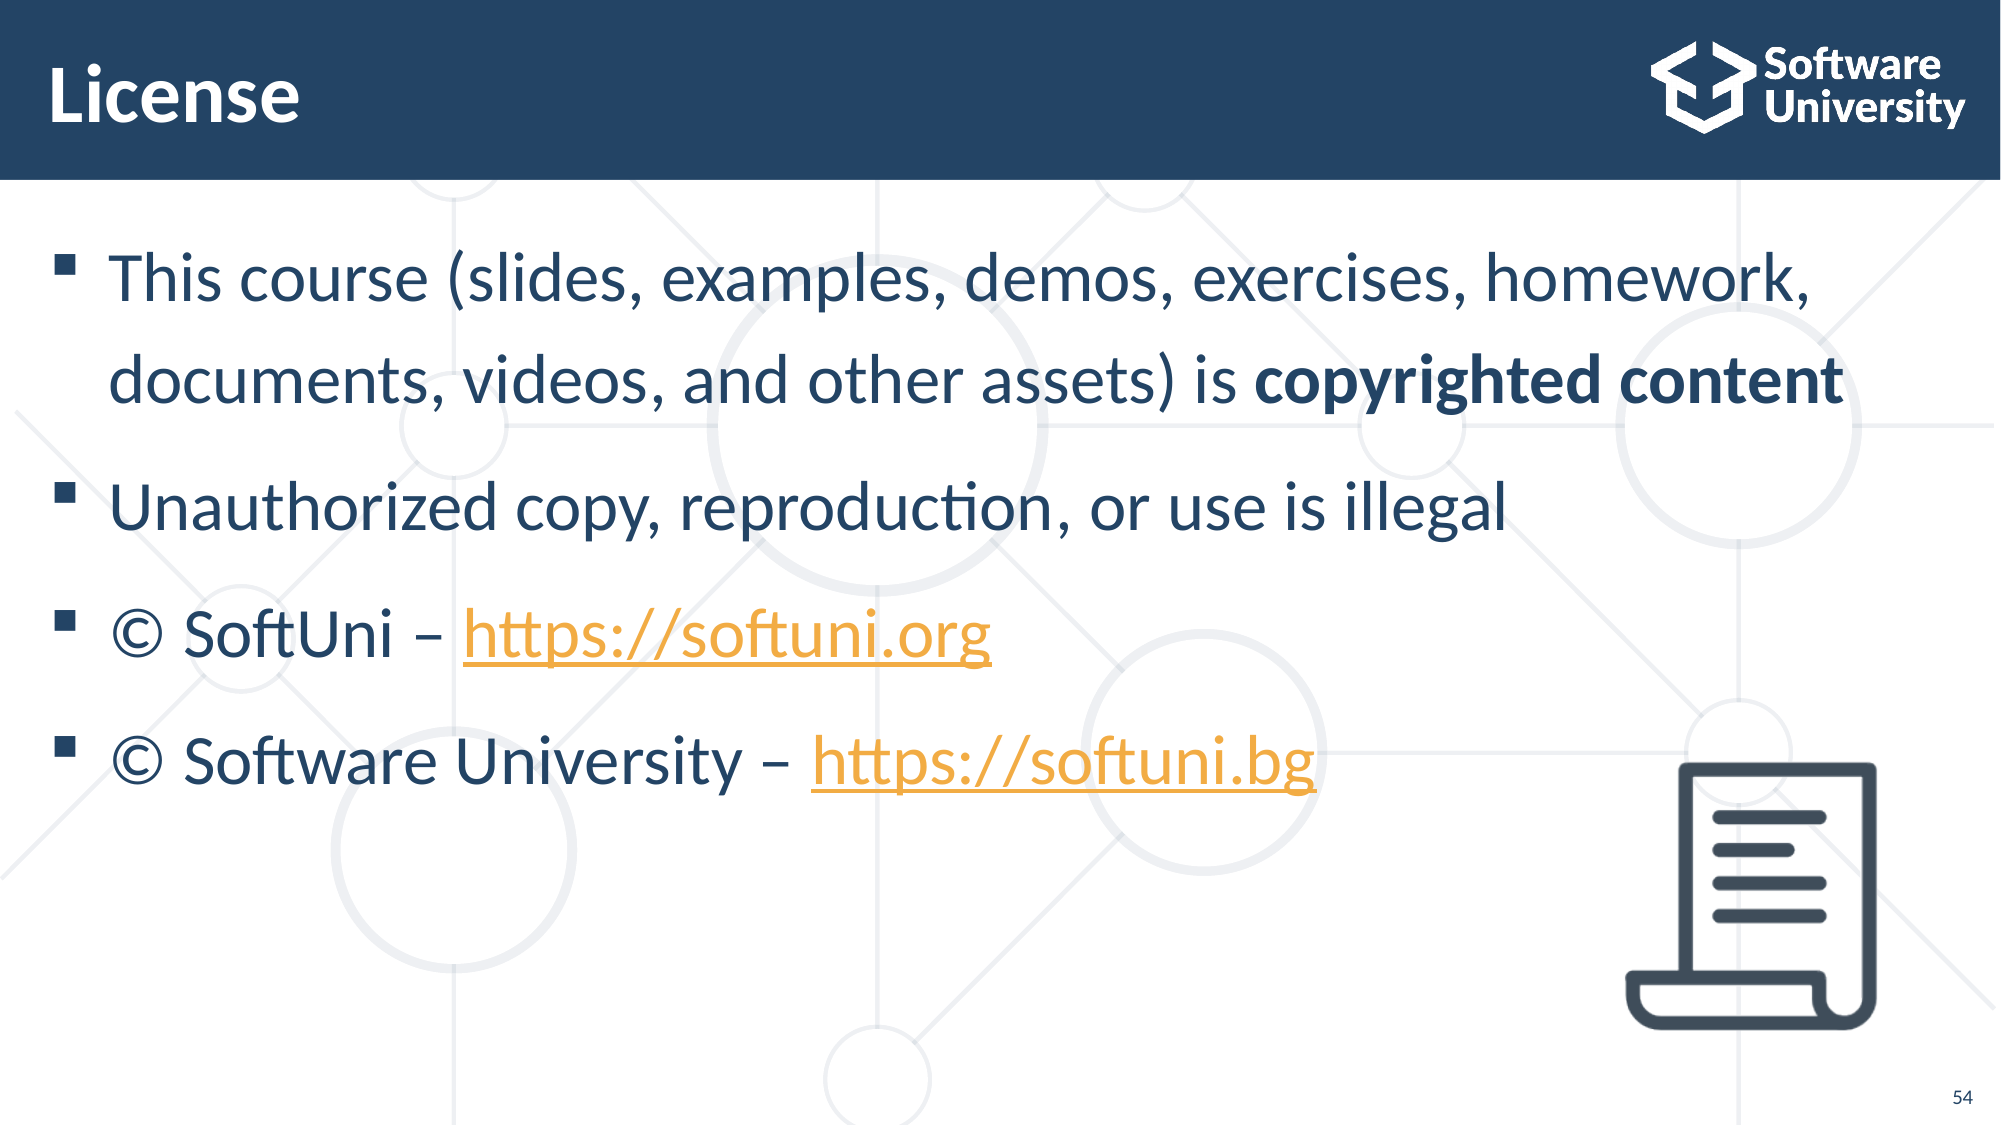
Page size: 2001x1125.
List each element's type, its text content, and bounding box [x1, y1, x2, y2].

title License [31, 16, 1625, 162]
picture [1651, 41, 1966, 134]
slide_number 54 [1927, 1067, 1989, 1117]
list This course (slides, examples, demos, exercises, homework, documents, videos, and other assets) is copyrighted content Unauthorized copy, reproduction, or use is illegal © SoftUni – https://softuni.org © Software University – https://softuni.bg [31, 208, 1970, 1104]
picture [1598, 728, 1916, 1065]
